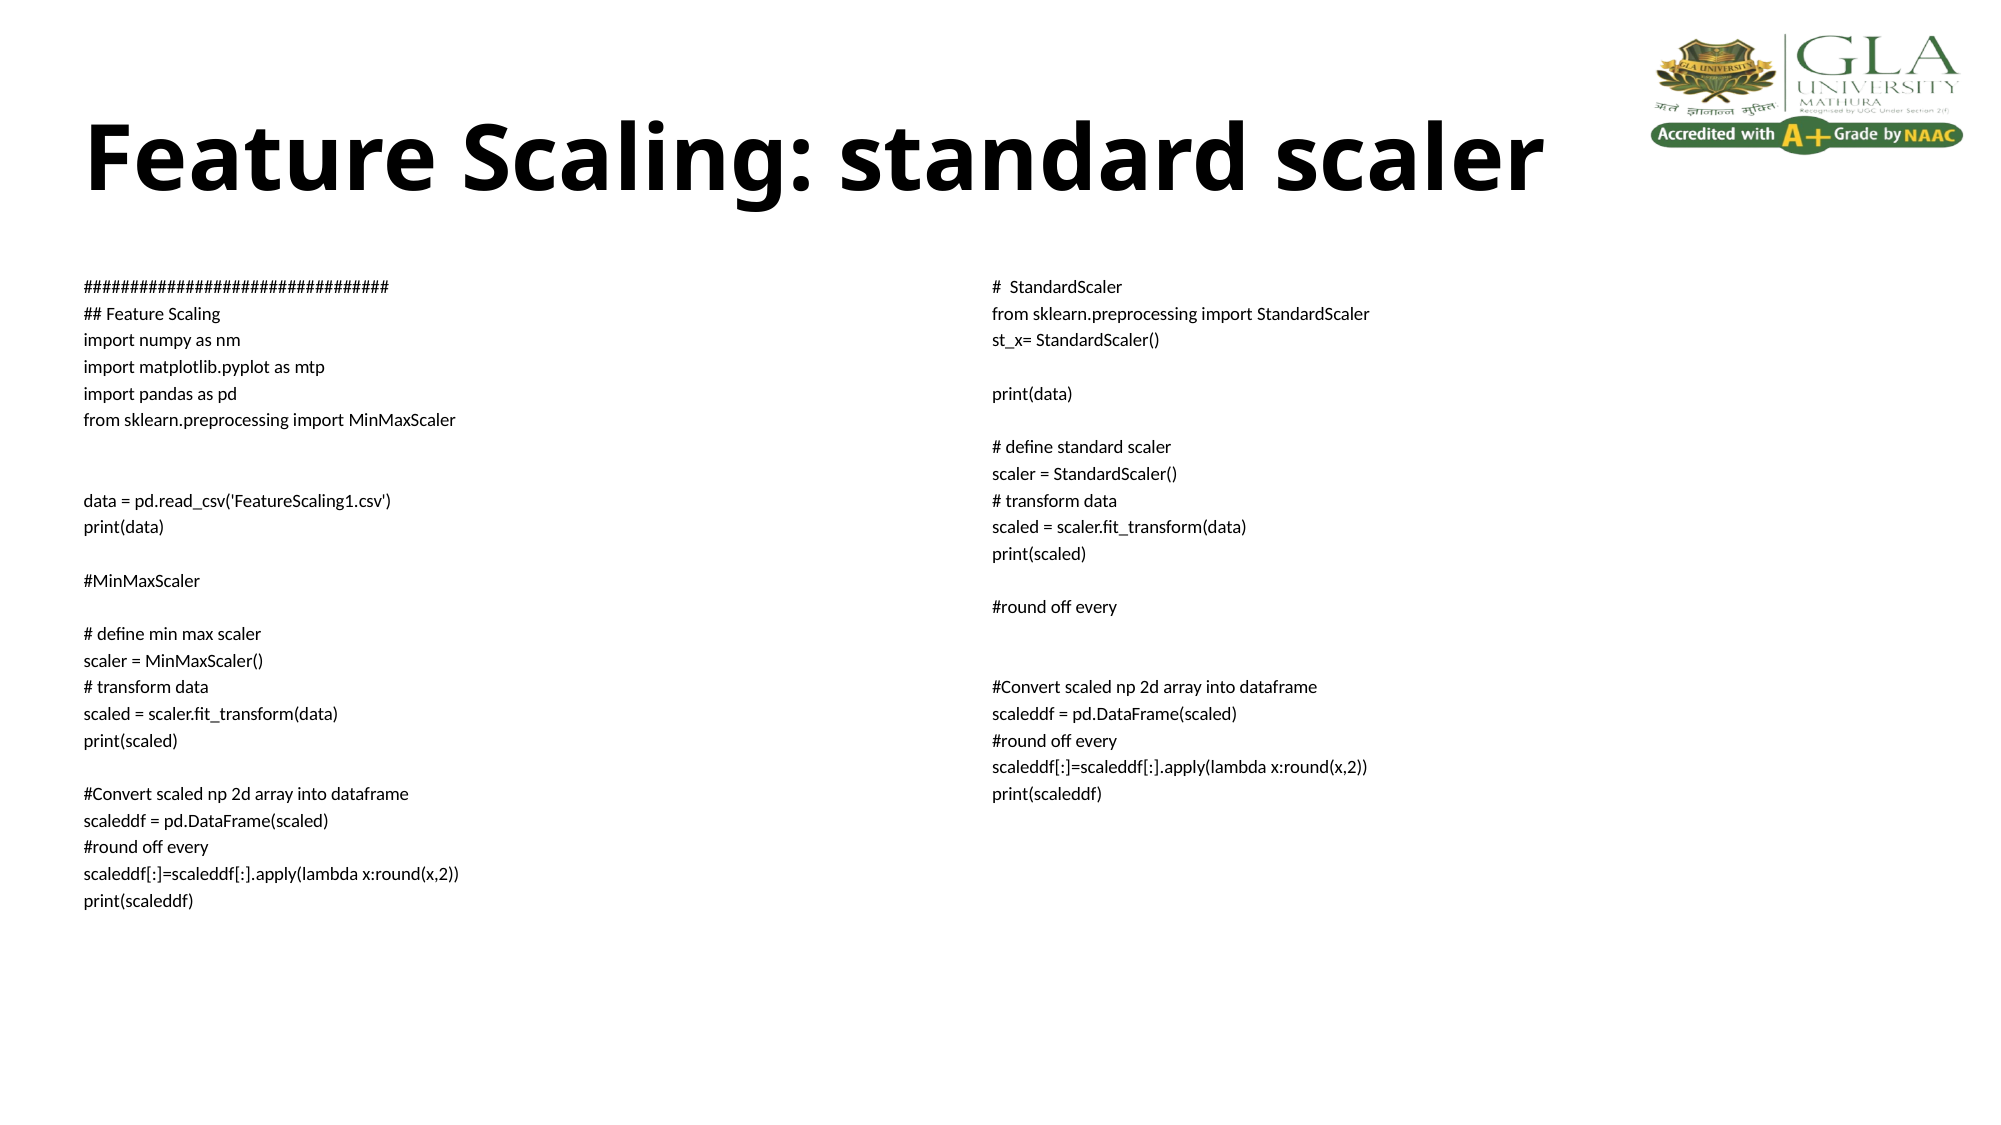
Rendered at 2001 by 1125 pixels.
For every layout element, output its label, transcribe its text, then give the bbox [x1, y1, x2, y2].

title Feature Scaling: standard scaler [68, 52, 1599, 269]
list ################################# ## Feature Scaling import numpy as nm import matplotlib.pyplot as mtp import pandas as pd from sklearn.preprocessing import MinMaxScaler data = pd.read_csv('FeatureScaling1.csv') print(data) #MinMaxScaler # define min max scaler scaler = MinMaxScaler() # transform data scaled = scaler.fit_transform(data) print(scaled) #Convert scaled np 2d array into dataframe scaleddf = pd.DataFrame(scaled) #round off every scaleddf[:]=scaleddf[:].apply(lambda x:round(x,2)) print(scaleddf) # StandardScaler from sklearn.preprocessing import StandardScaler st_x= StandardScaler() print(data) # define standard scaler scaler = StandardScaler() # transform data scaled = scaler.fit_transform(data) print(scaled) #round off every #Convert scaled np 2d array into dataframe scaleddf = pd.DataFrame(scaled) #round off every scaleddf[:]=scaleddf[:].apply(lambda x:round(x,2)) print(scaleddf) [68, 269, 1916, 984]
picture [1635, 0, 1983, 162]
